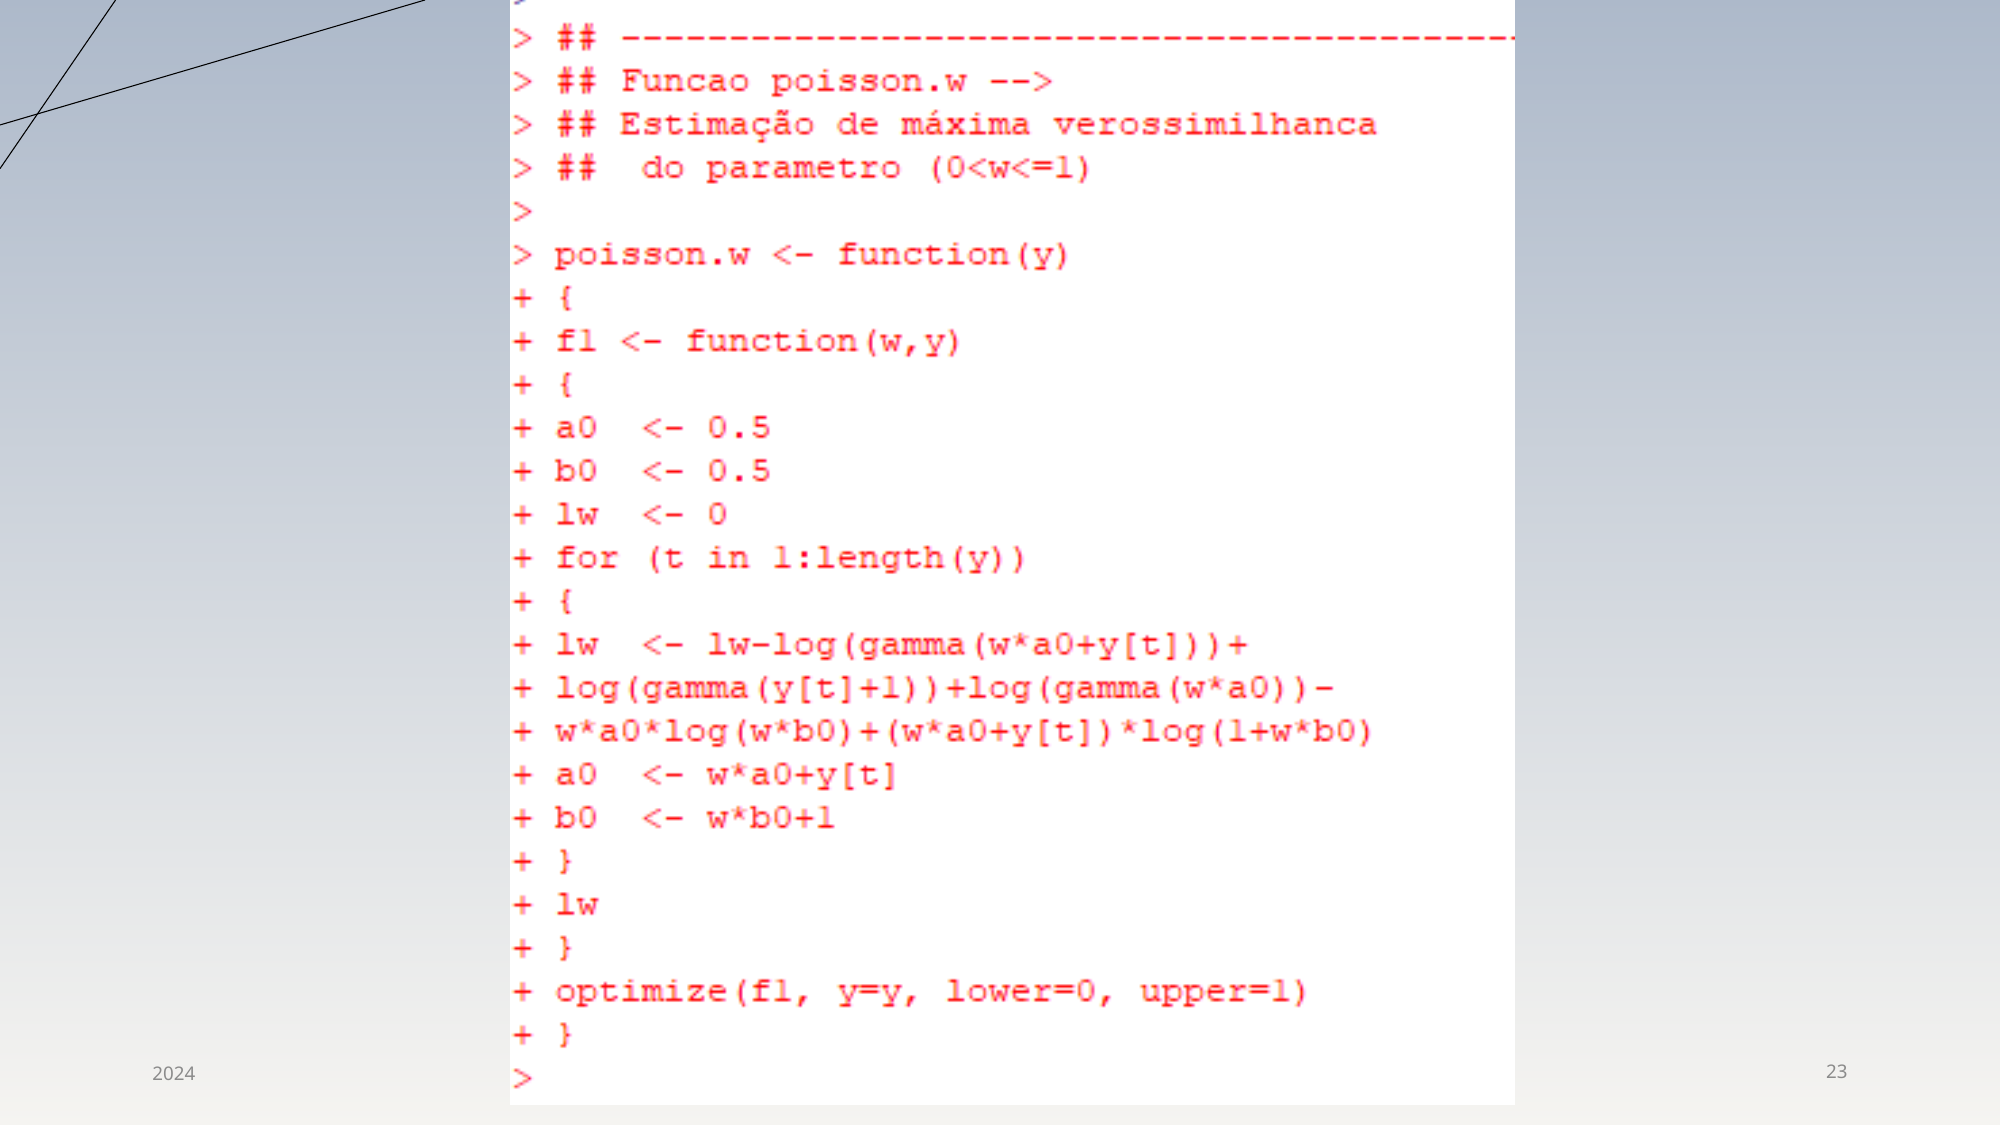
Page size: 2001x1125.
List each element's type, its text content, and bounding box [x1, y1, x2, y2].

picture [510, 0, 1515, 1105]
slide_number 2024 [137, 1042, 510, 1103]
slide_number 23 [1515, 1042, 1863, 1103]
